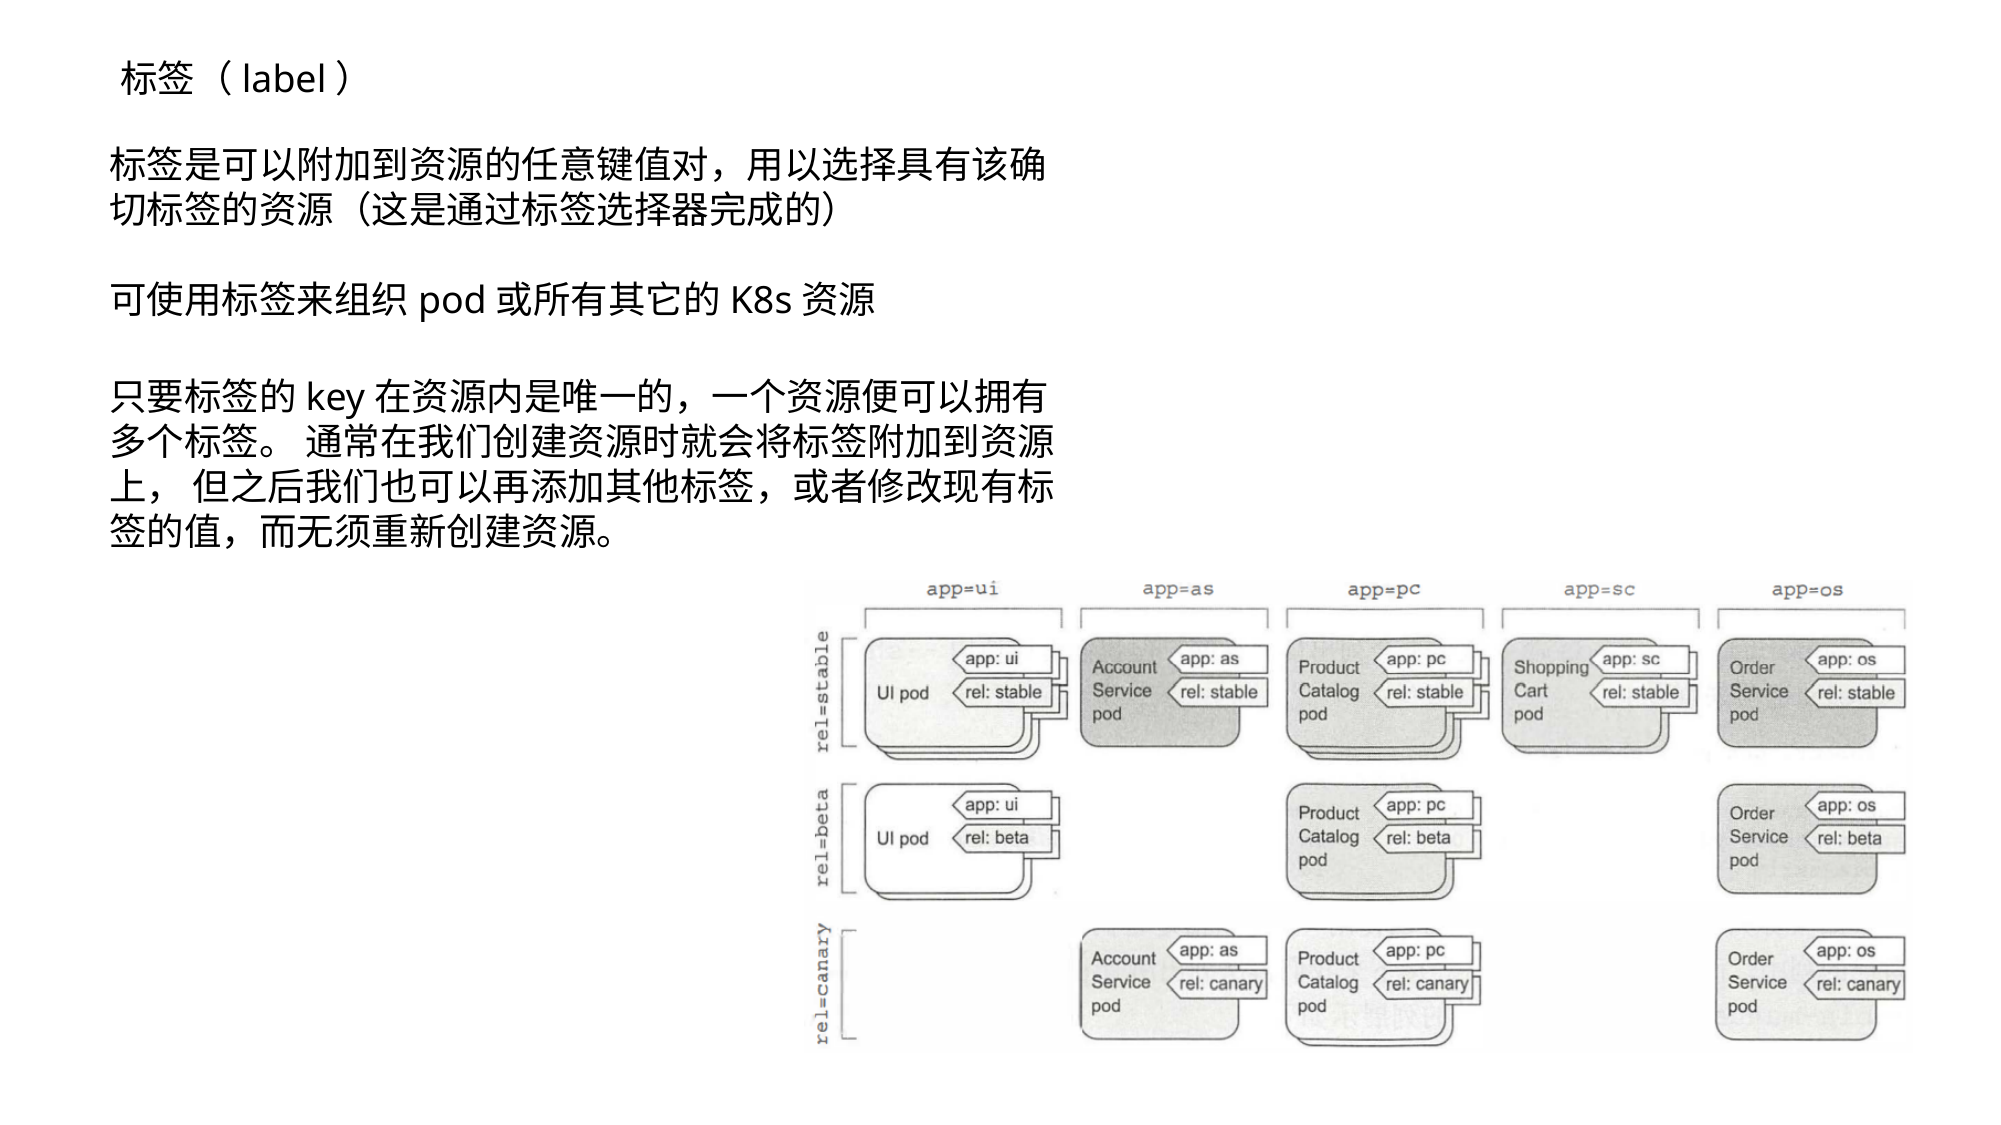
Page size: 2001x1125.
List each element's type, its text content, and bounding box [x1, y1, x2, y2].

text_box 标签是可以附加到资源的任意键值对，用以选择具有该确切标签的资源（这是通过标签选择器完成的） 可使用标签来组织pod或所有其它的K8s资源 [94, 133, 1095, 329]
picture [804, 580, 1913, 1053]
text_box 只要标签的key在资源内是唯一的，一个资源便可以拥有多个标签。 通常在我们创建资源时就会将标签附加到资源上， 但之后我们也可以再添加其他标签，或者修改现有标签的值，而无须重新创建资源。 [94, 365, 1095, 561]
text_box 标签（label） [105, 47, 1106, 107]
